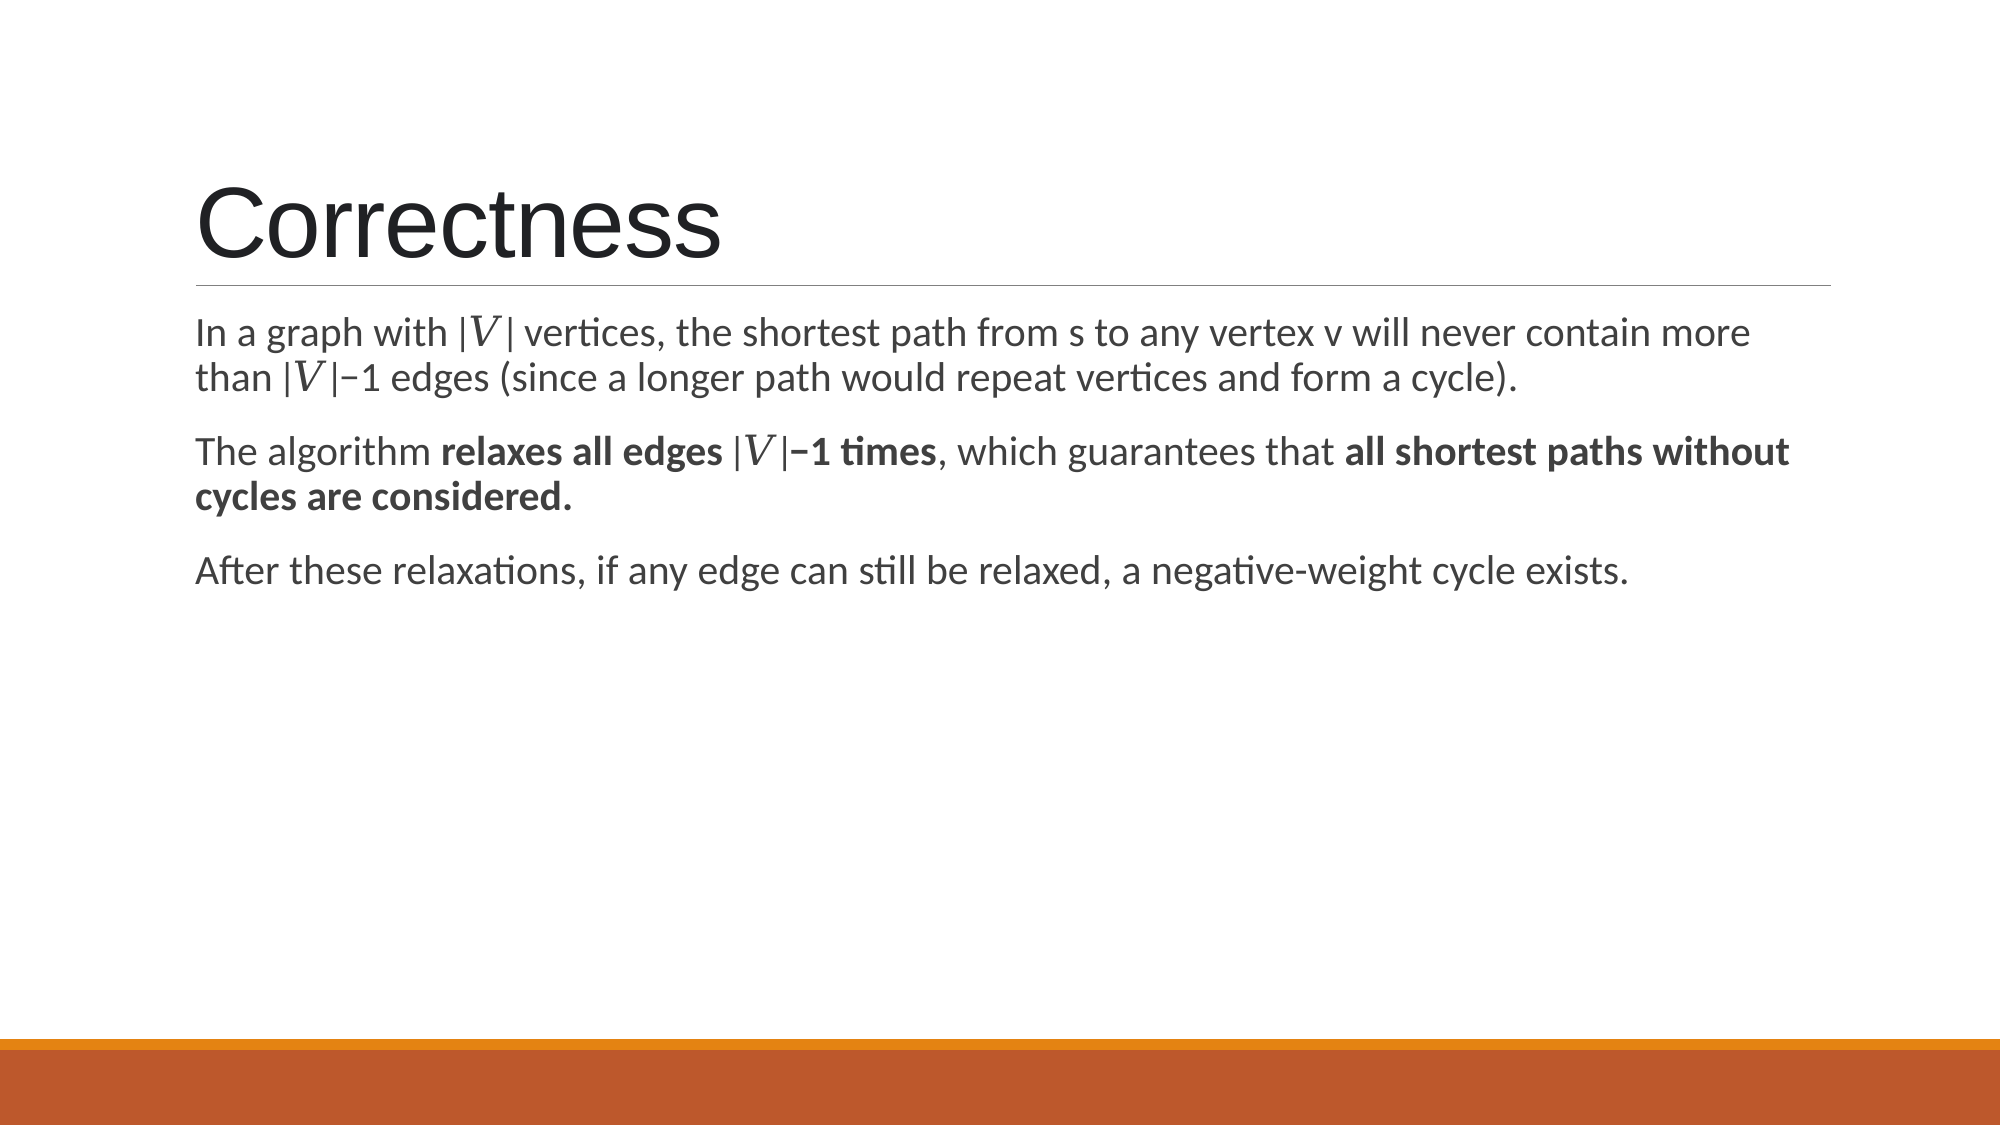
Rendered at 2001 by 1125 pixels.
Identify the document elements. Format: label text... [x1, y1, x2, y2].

title Correctness [180, 47, 1830, 285]
list In a graph with ∣𝑉∣ vertices, the shortest path from s to any vertex v will never contain more than ∣𝑉∣−1 edges (since a longer path would repeat vertices and form a cycle). The algorithm relaxes all edges ∣𝑉∣−1 times, which guarantees that all shortest paths without cycles are considered. After these relaxations, if any edge can still be relaxed, a negative-weight cycle exists. [180, 302, 1830, 963]
